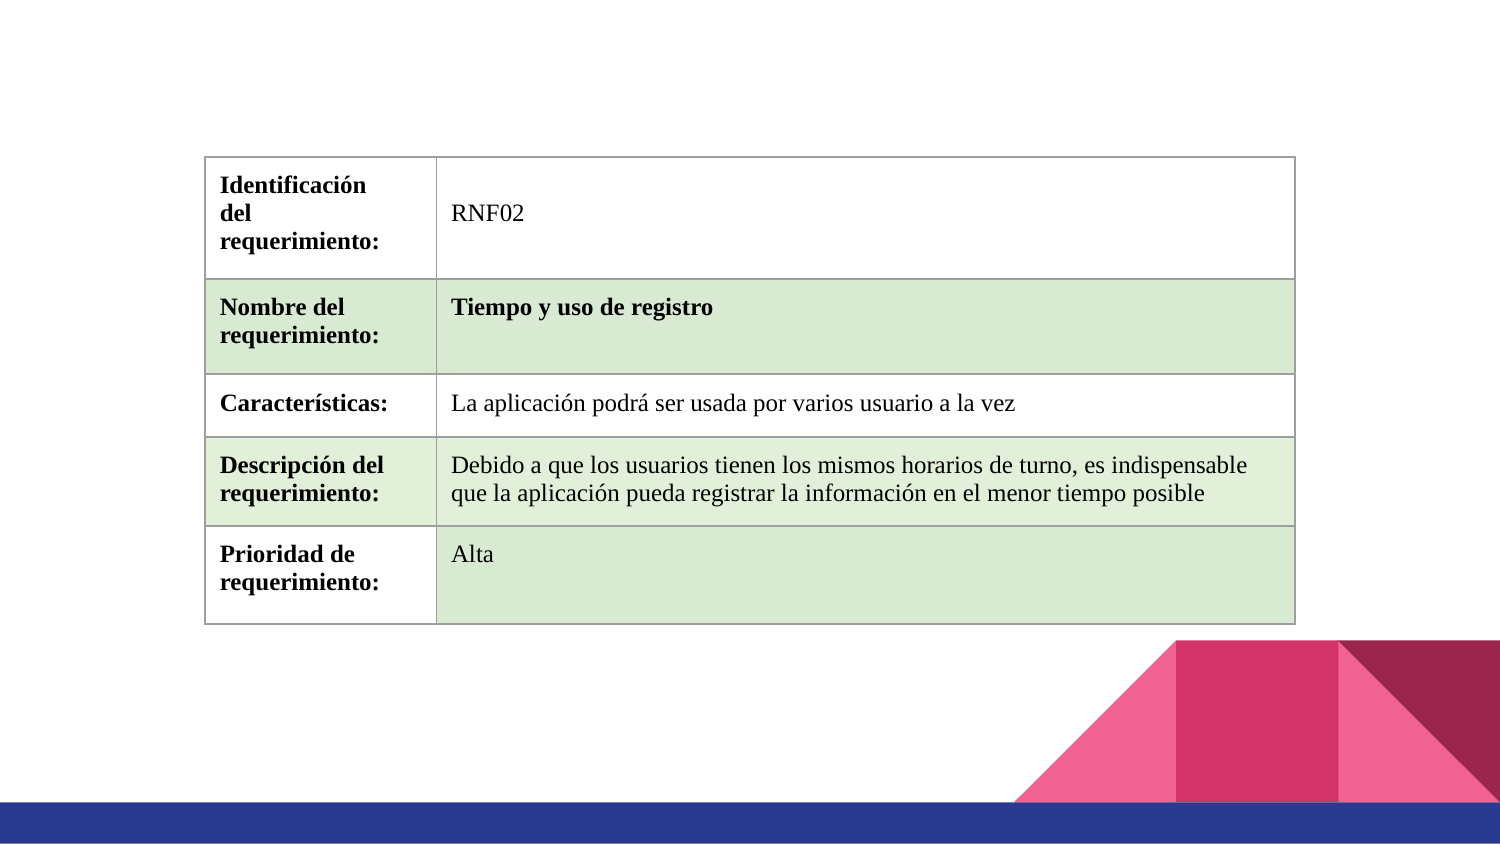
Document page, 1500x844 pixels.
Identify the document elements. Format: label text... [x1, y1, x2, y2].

table_cell Debido a que los usuarios tienen los mismos horarios de turno, es indispensable que la aplicación pueda registrar la información en el menor tiempo posible [437, 438, 1294, 525]
table_cell Prioridad de requerimiento: [206, 527, 436, 623]
table_cell Tiempo y uso de registro [437, 280, 1294, 373]
table_cell Nombre del requerimiento: [206, 280, 436, 373]
table_header Identificación del requerimiento: [206, 158, 436, 278]
table_cell Características: [206, 375, 436, 436]
table_cell La aplicación podrá ser usada por varios usuario a la vez [437, 375, 1294, 436]
table_header RNF02 [437, 158, 1294, 278]
table_cell Descripción del requerimiento: [206, 438, 436, 525]
table_cell Alta [437, 527, 1294, 623]
